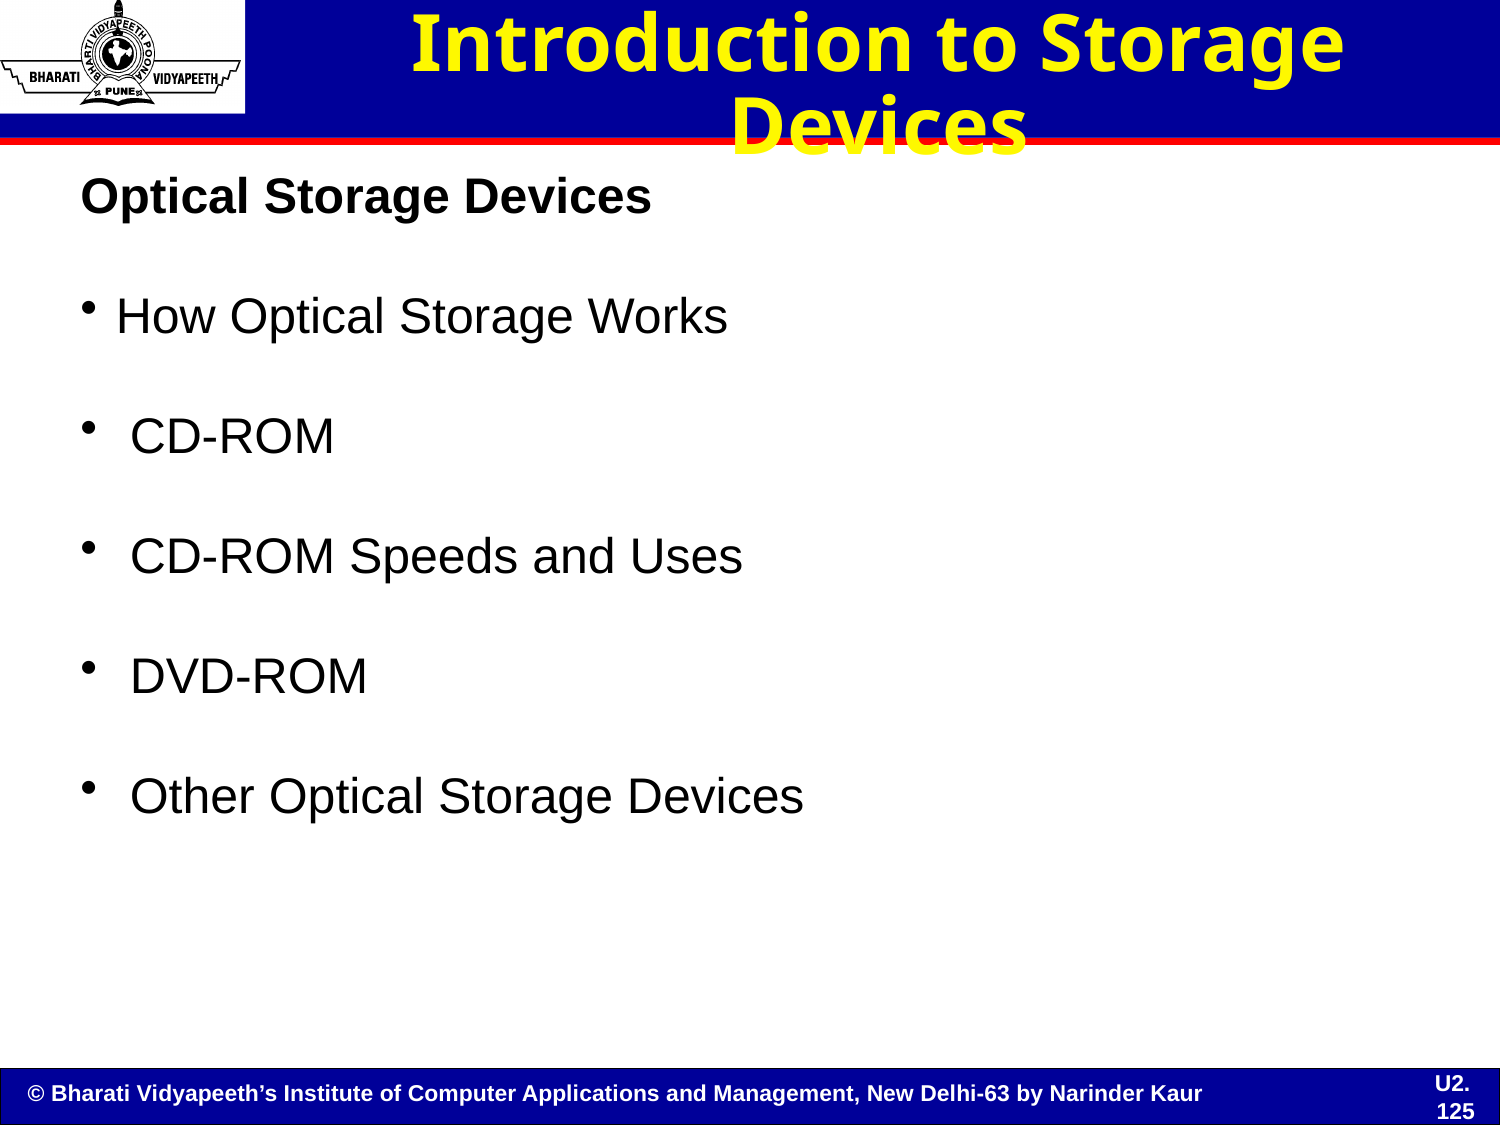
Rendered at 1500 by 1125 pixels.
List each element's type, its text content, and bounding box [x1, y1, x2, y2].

picture [0, 0, 241, 106]
text_box Optical Storage Devices How Optical Storage Works CD-ROM CD-ROM Speeds and Uses DVD-ROM Other Optical Storage Devices [65, 156, 1432, 891]
title Introduction to Storage Devices [270, 0, 1488, 197]
